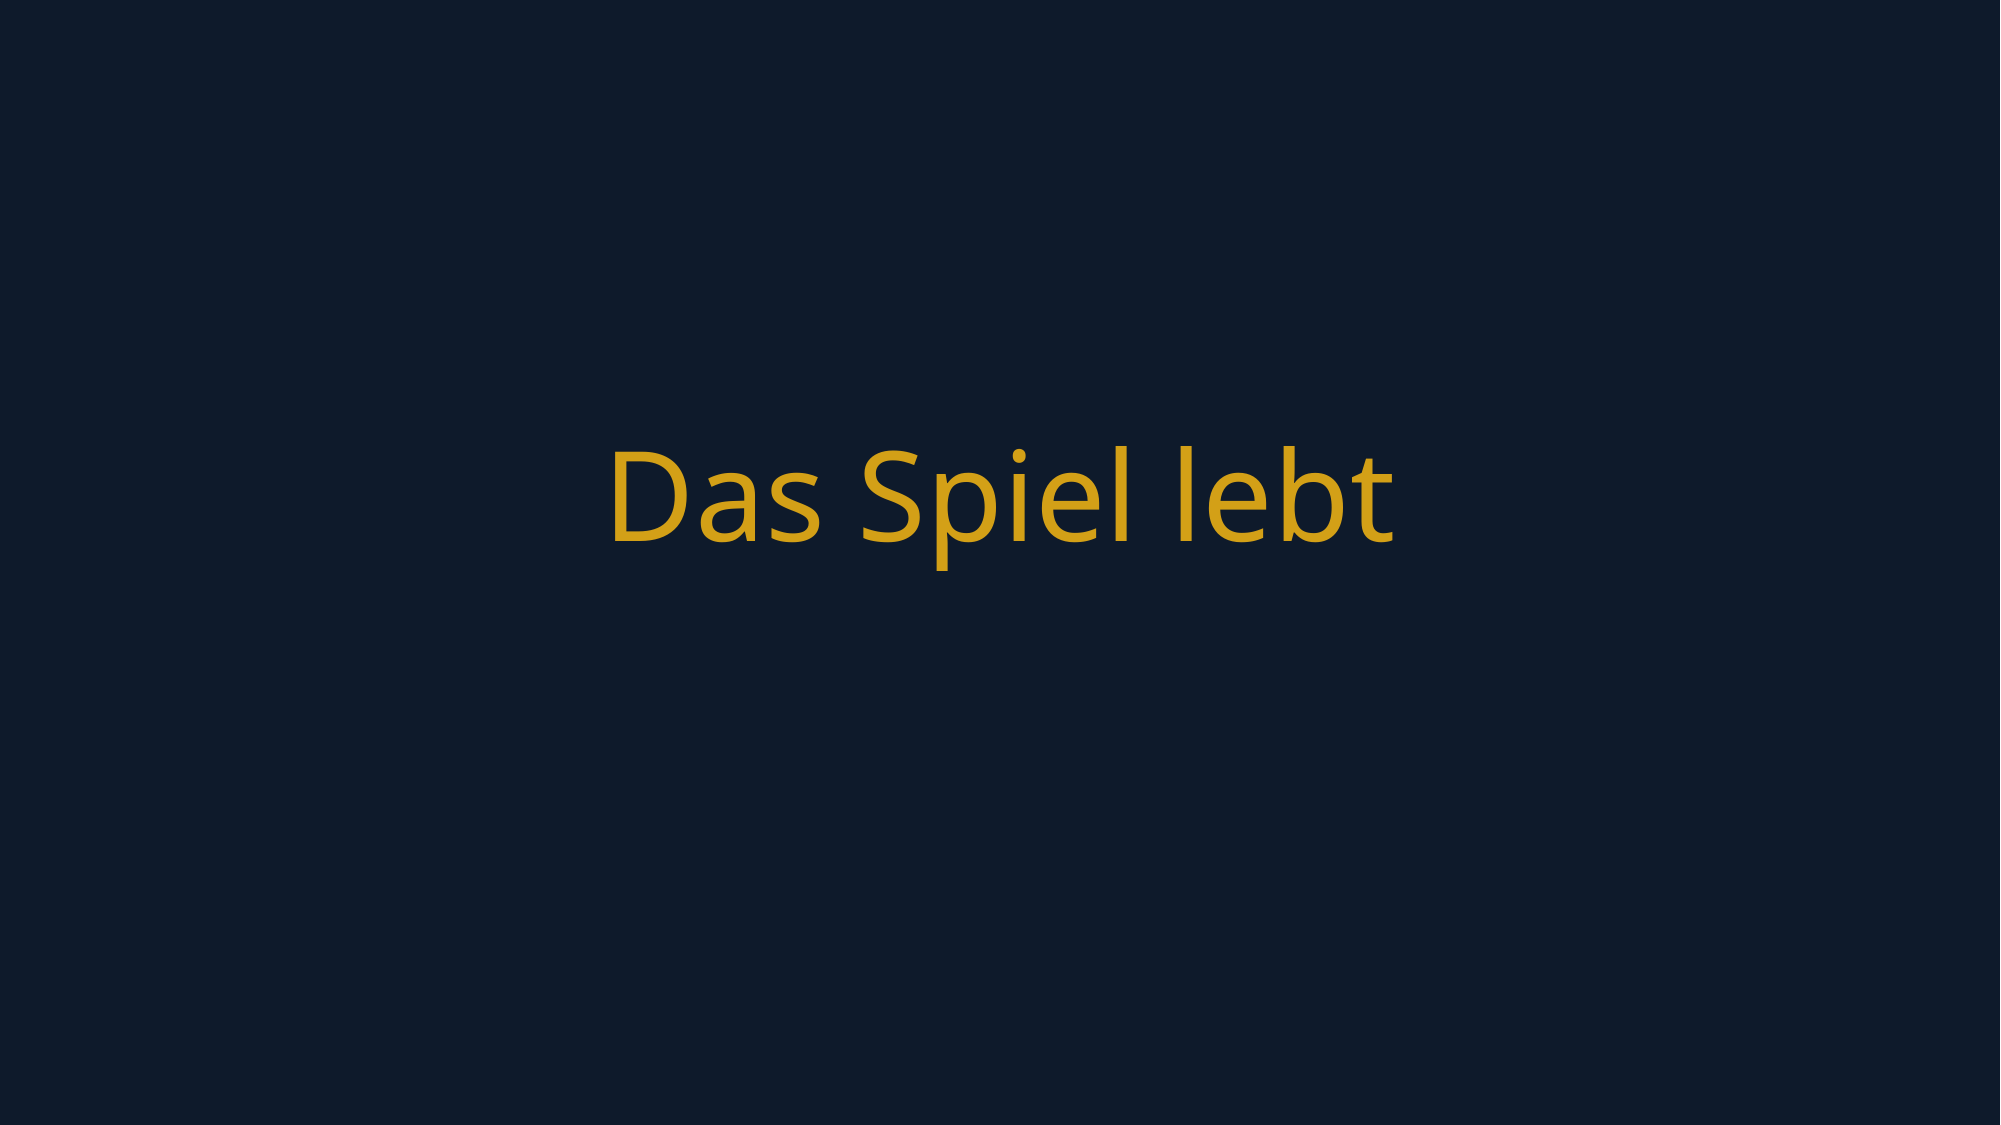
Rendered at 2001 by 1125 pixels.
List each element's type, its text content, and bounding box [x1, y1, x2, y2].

title Das Spiel lebt [249, 184, 1750, 576]
